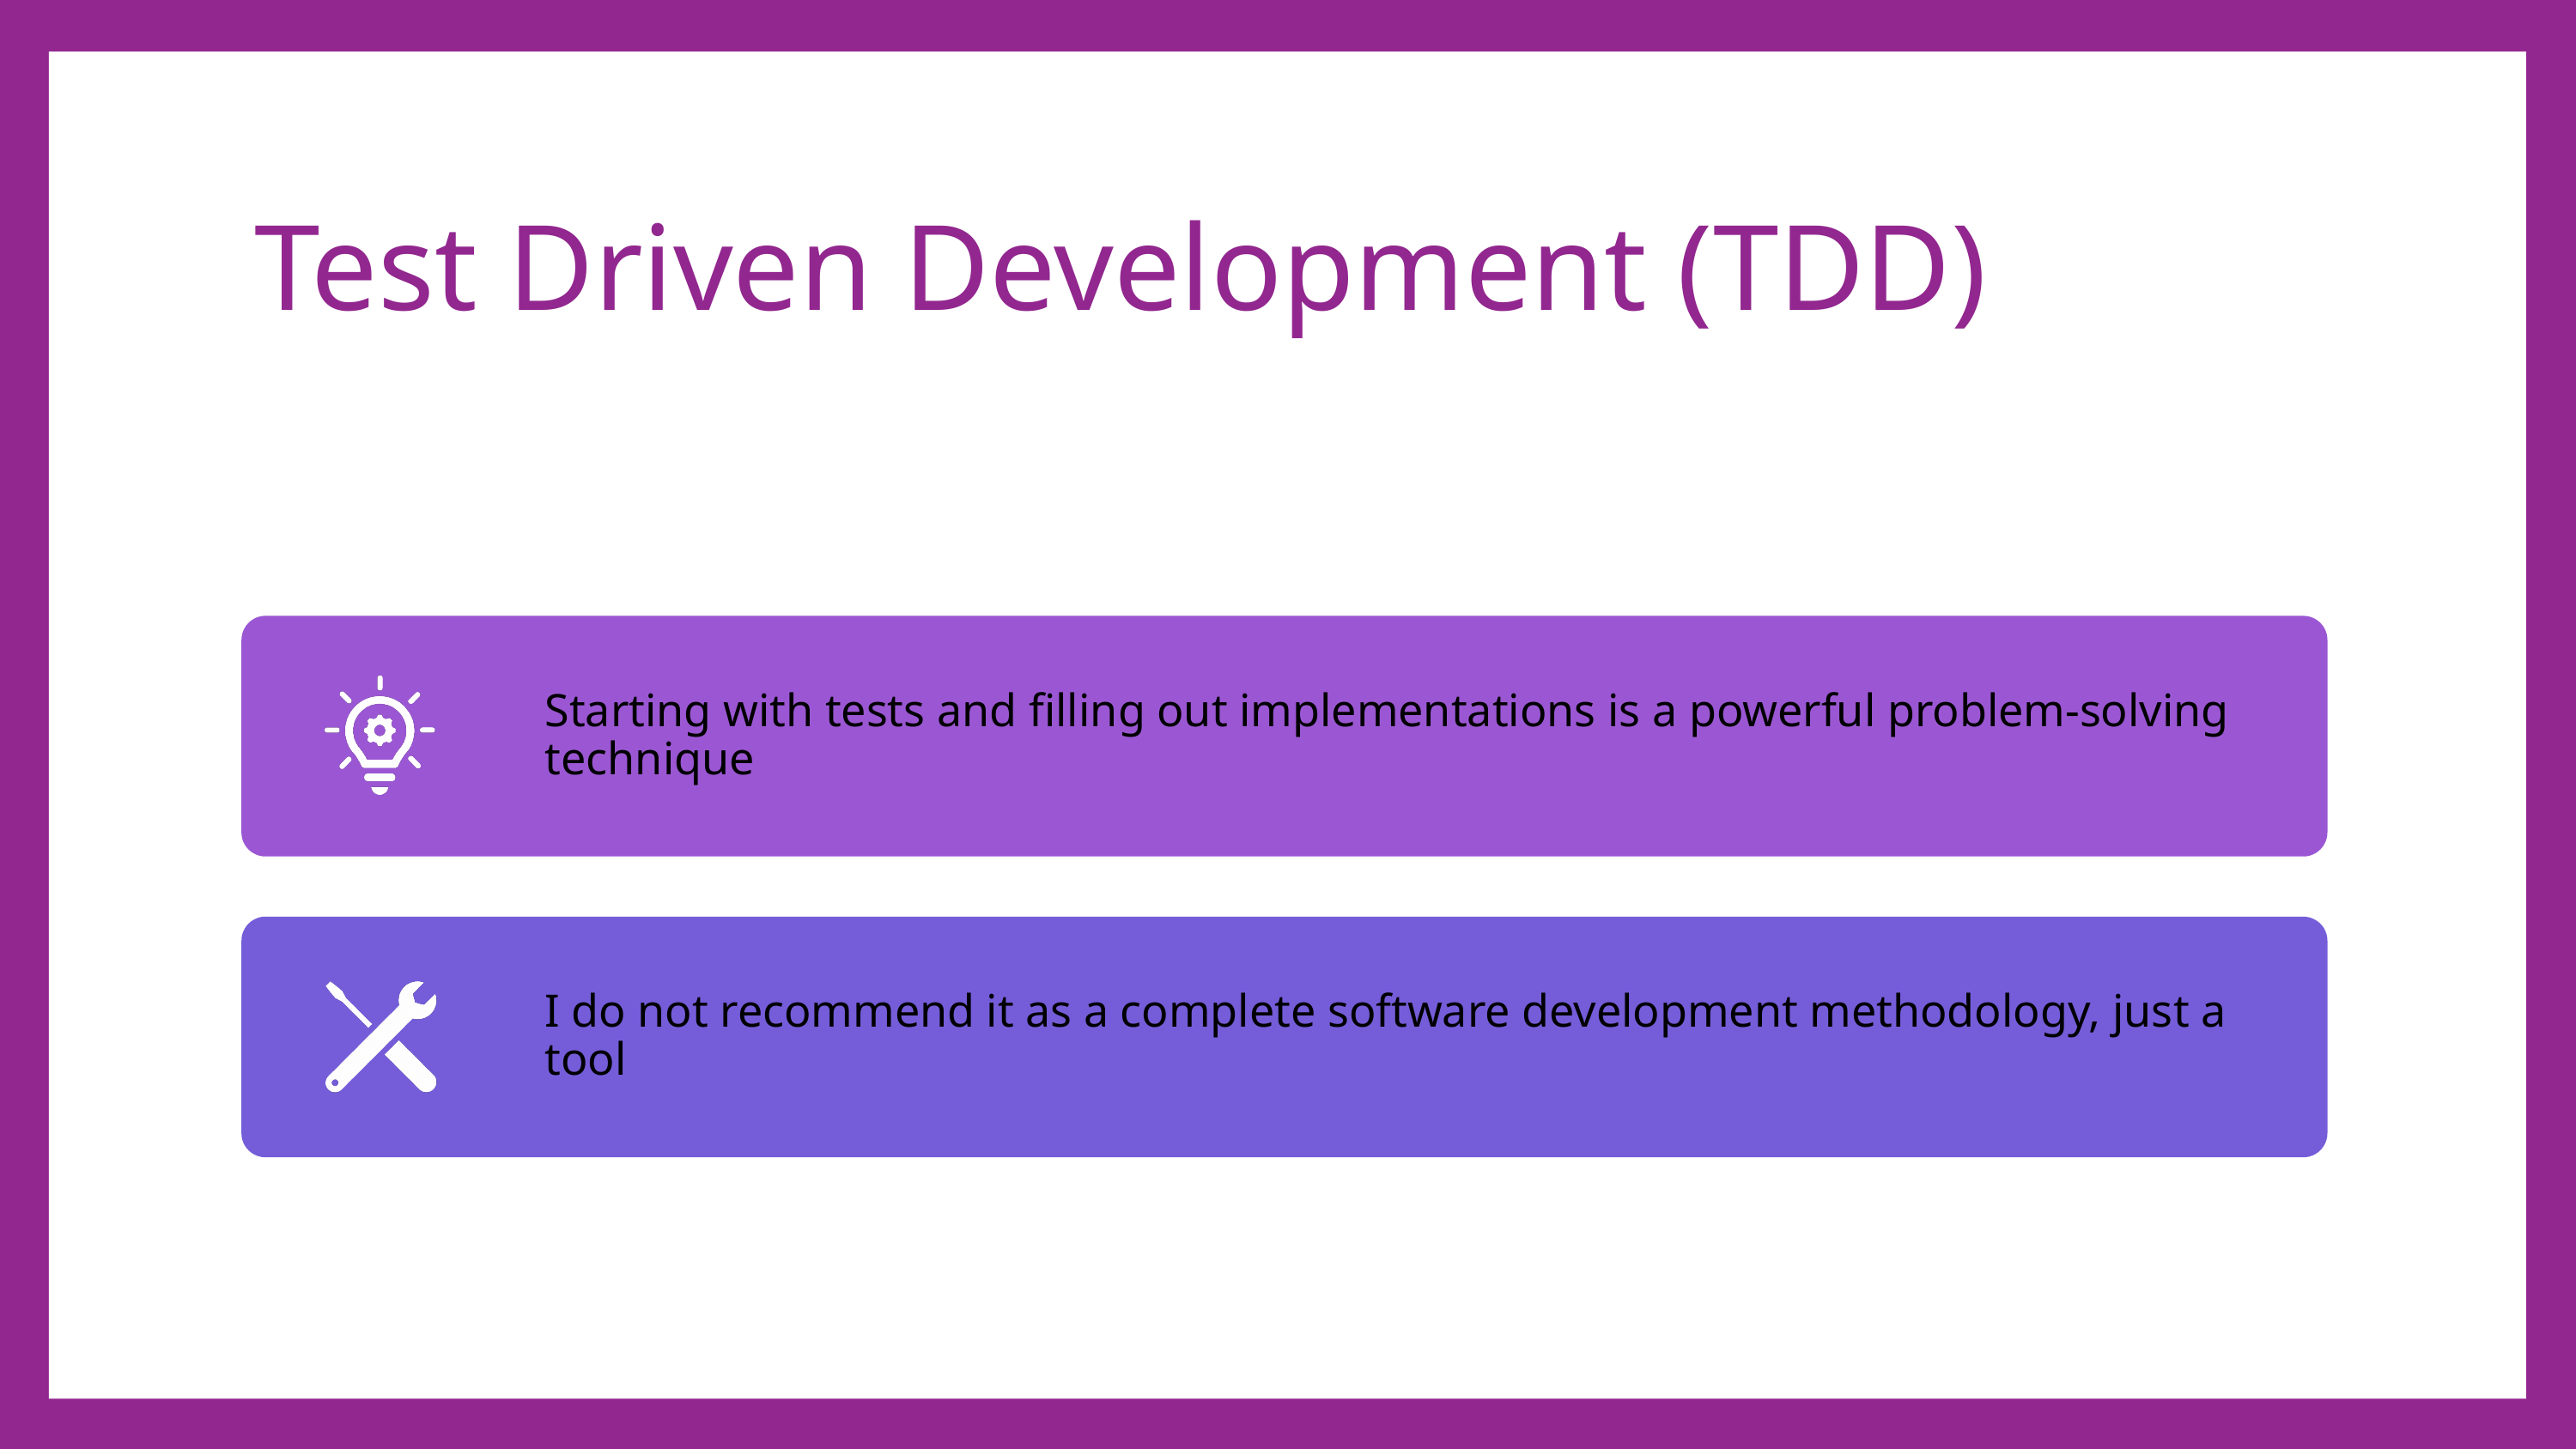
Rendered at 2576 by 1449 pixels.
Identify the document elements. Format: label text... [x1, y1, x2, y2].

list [240, 485, 2328, 1288]
title Test Driven Development (TDD) [241, 129, 2329, 415]
